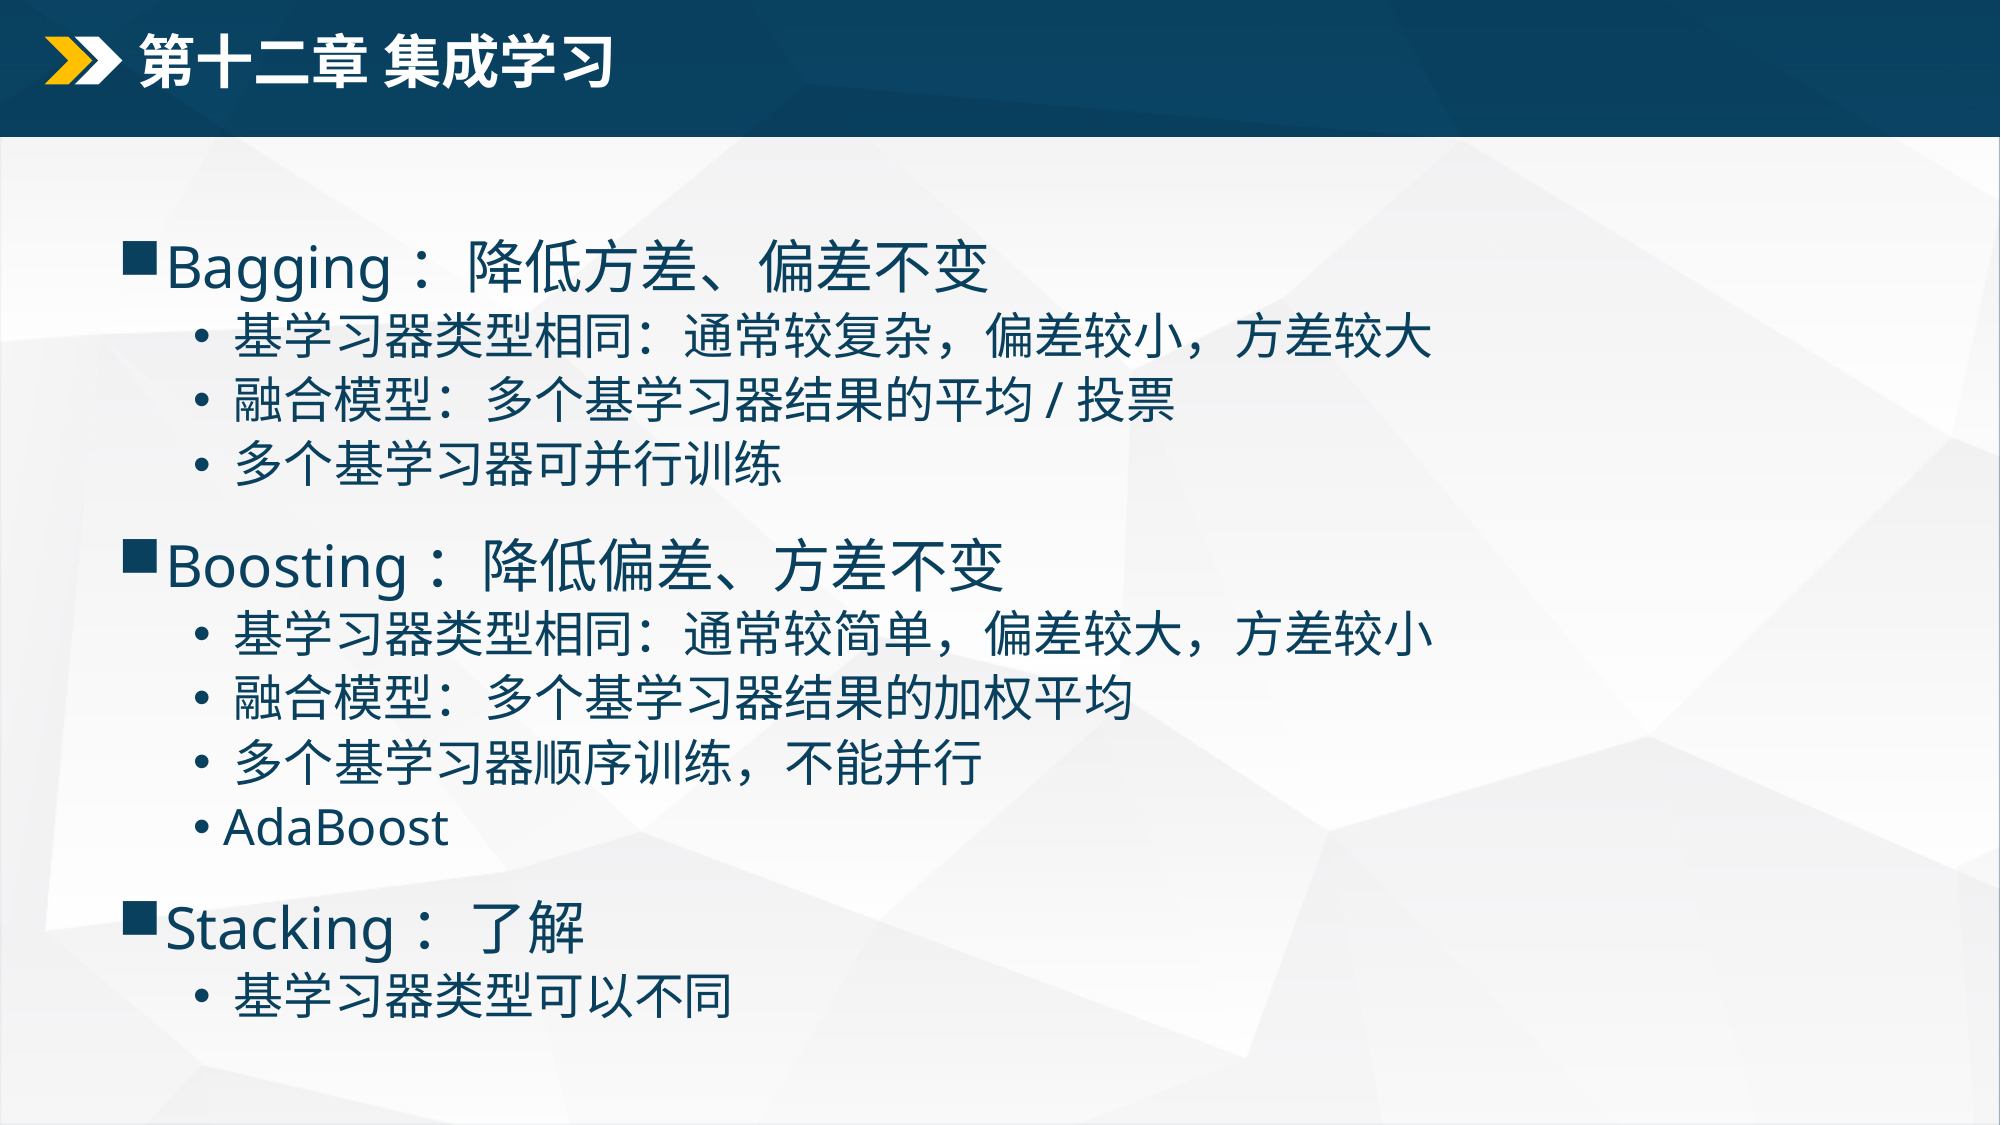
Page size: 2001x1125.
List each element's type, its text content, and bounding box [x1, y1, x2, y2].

list Bagging：降低方差、偏差不变 基学习器类型相同：通常较复杂，偏差较小，方差较大 融合模型：多个基学习器结果的平均/投票 多个基学习器可并行训练 Boosting：降低偏差、方差不变 基学习器类型相同：通常较简单，偏差较大，方差较小 融合模型：多个基学习器结果的加权平均 多个基学习器顺序训练，不能并行 AdaBoost Stacking：了解 基学习器类型可以不同 [103, 188, 1868, 1048]
picture [0, 0, 2000, 1125]
title 第十二章 集成学习 [122, 25, 1723, 137]
